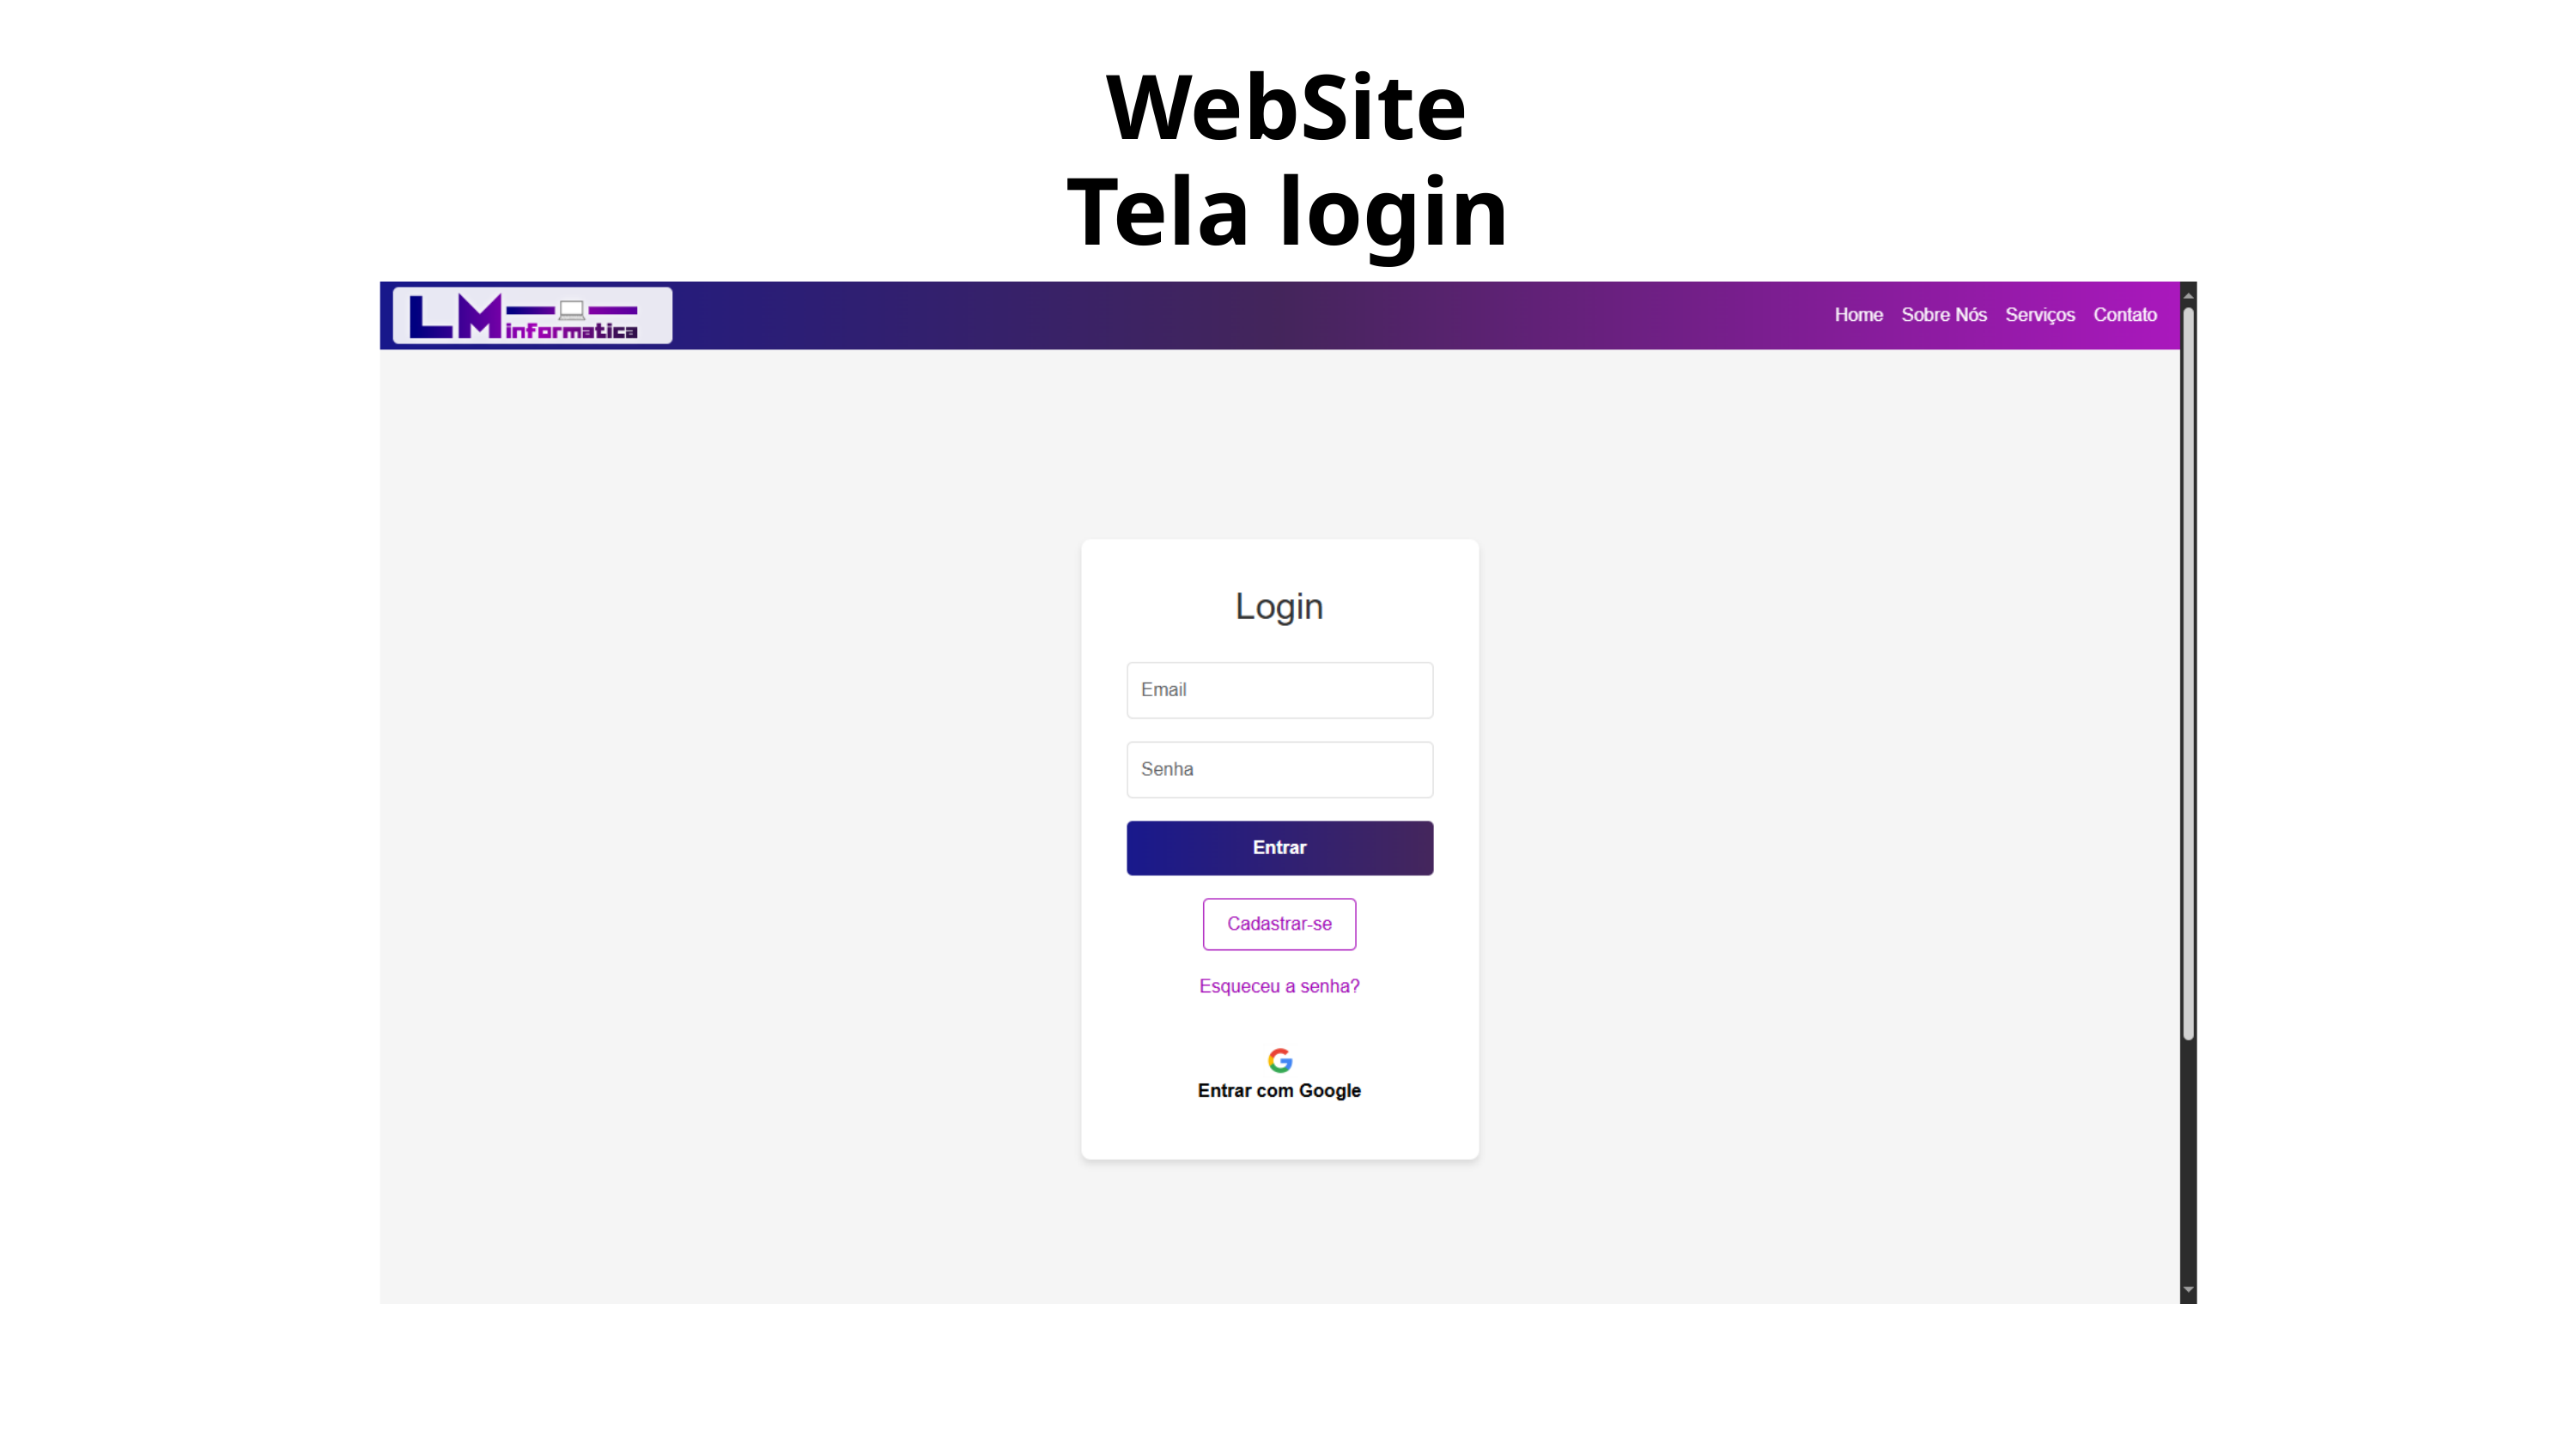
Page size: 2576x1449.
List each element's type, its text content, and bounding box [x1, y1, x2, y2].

text_box [380, 282, 2197, 1304]
text_box Tela login [1043, 133, 1534, 264]
text_box WebSite [1105, 32, 1470, 133]
